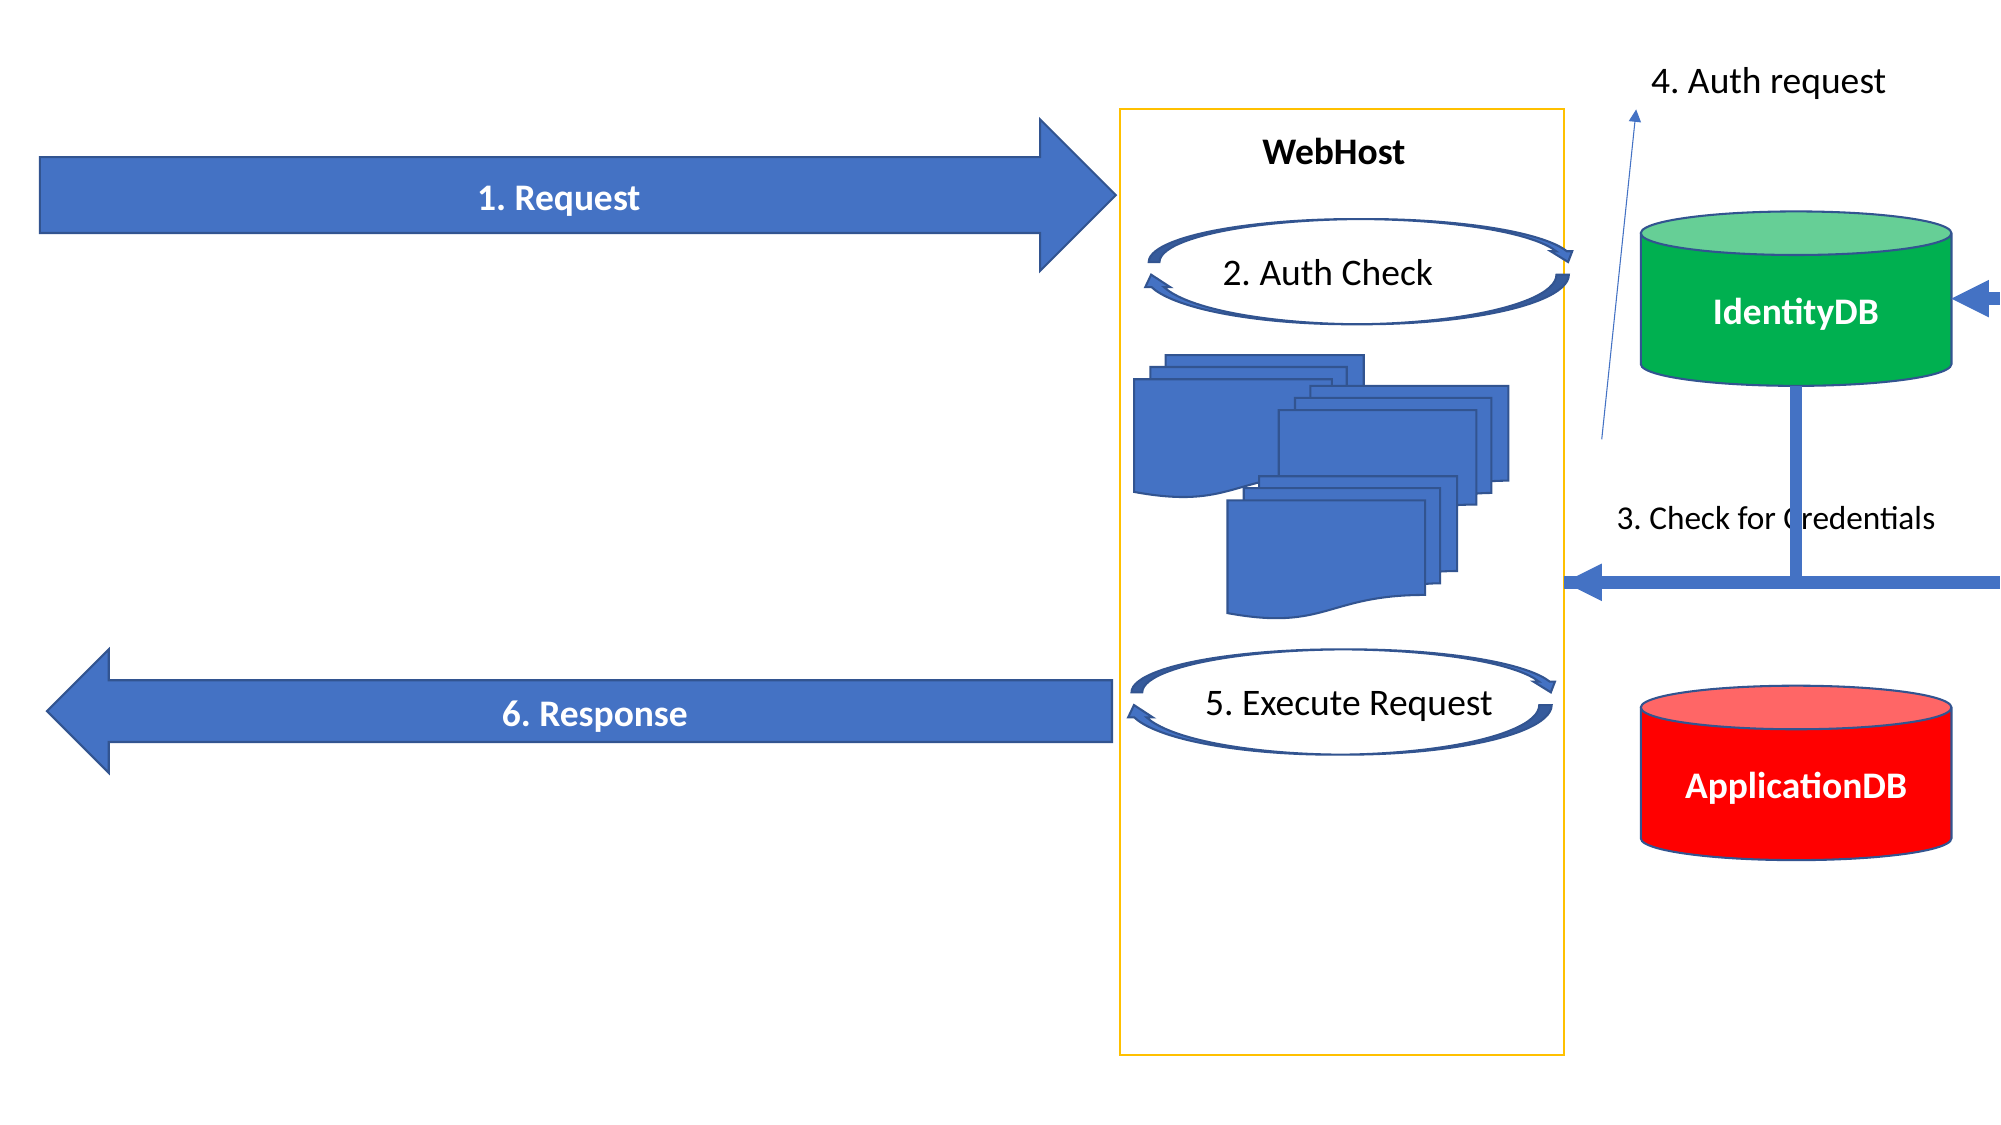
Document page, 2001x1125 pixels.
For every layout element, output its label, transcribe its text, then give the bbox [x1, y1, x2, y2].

text_box [1133, 354, 1365, 499]
text_box [1126, 703, 1525, 756]
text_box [1601, 109, 1637, 440]
text_box [1147, 218, 1574, 264]
text_box IdentityDB [1639, 210, 1953, 387]
text_box 3. Check for Credentials [1802, 489, 1980, 544]
text_box 6. Response [45, 646, 1114, 776]
text_box [1119, 108, 1565, 1056]
text_box [1226, 475, 1459, 620]
text_box [1277, 384, 1510, 507]
text_box [1143, 273, 1571, 326]
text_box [1641, 385, 1797, 583]
text_box 1. Request [38, 116, 1118, 274]
text_box 5. Execute Request [1190, 670, 1534, 731]
text_box [1534, 671, 1557, 694]
text_box WebHost [1134, 119, 1534, 180]
text_box [1534, 704, 1553, 727]
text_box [1564, 298, 1641, 583]
text_box ApplicationDB [1639, 684, 1953, 862]
text_box [1130, 648, 1530, 694]
text_box 2. Auth Check [1207, 240, 1488, 301]
text_box 4. Auth request [1636, 48, 1964, 109]
